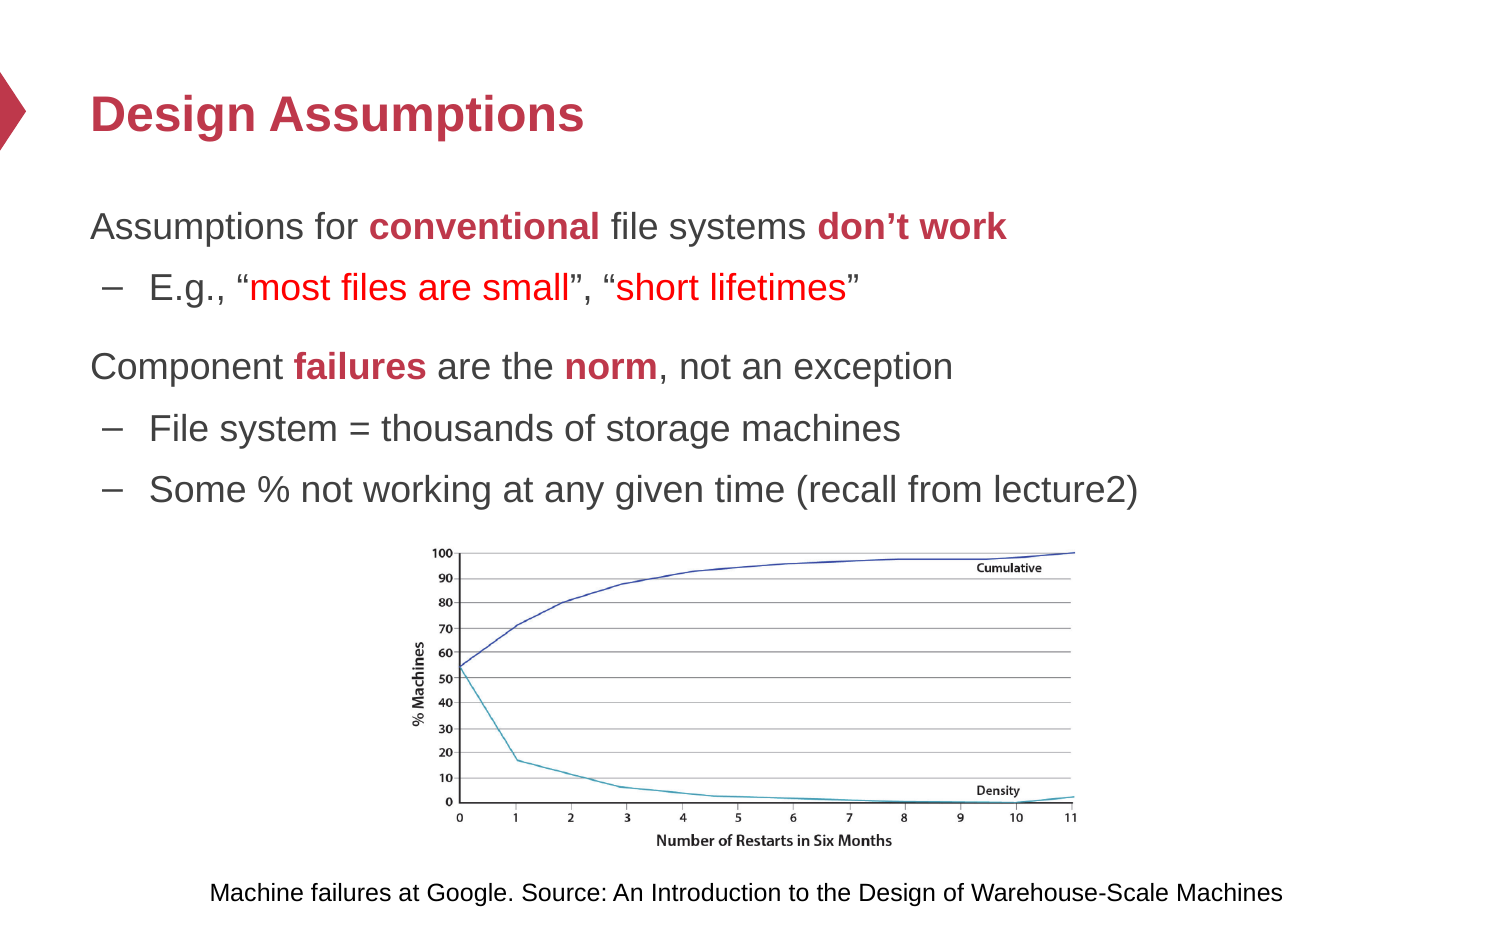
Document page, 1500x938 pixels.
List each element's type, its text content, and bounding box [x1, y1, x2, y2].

slide_number [1074, 868, 1425, 919]
list Assumptions for conventional file systems don’t work E.g., “most files are small”, “short lifetimes” Component failures are the norm, not an exception File system = thousands of storage machines Some % not working at any given time (recall from lecture2) [75, 185, 1425, 804]
title Design Assumptions [75, 37, 1425, 185]
picture [401, 537, 1123, 870]
text_box Machine failures at Google. Source: An Introduction to the Design of Warehouse-Scale Machines [194, 868, 1376, 914]
